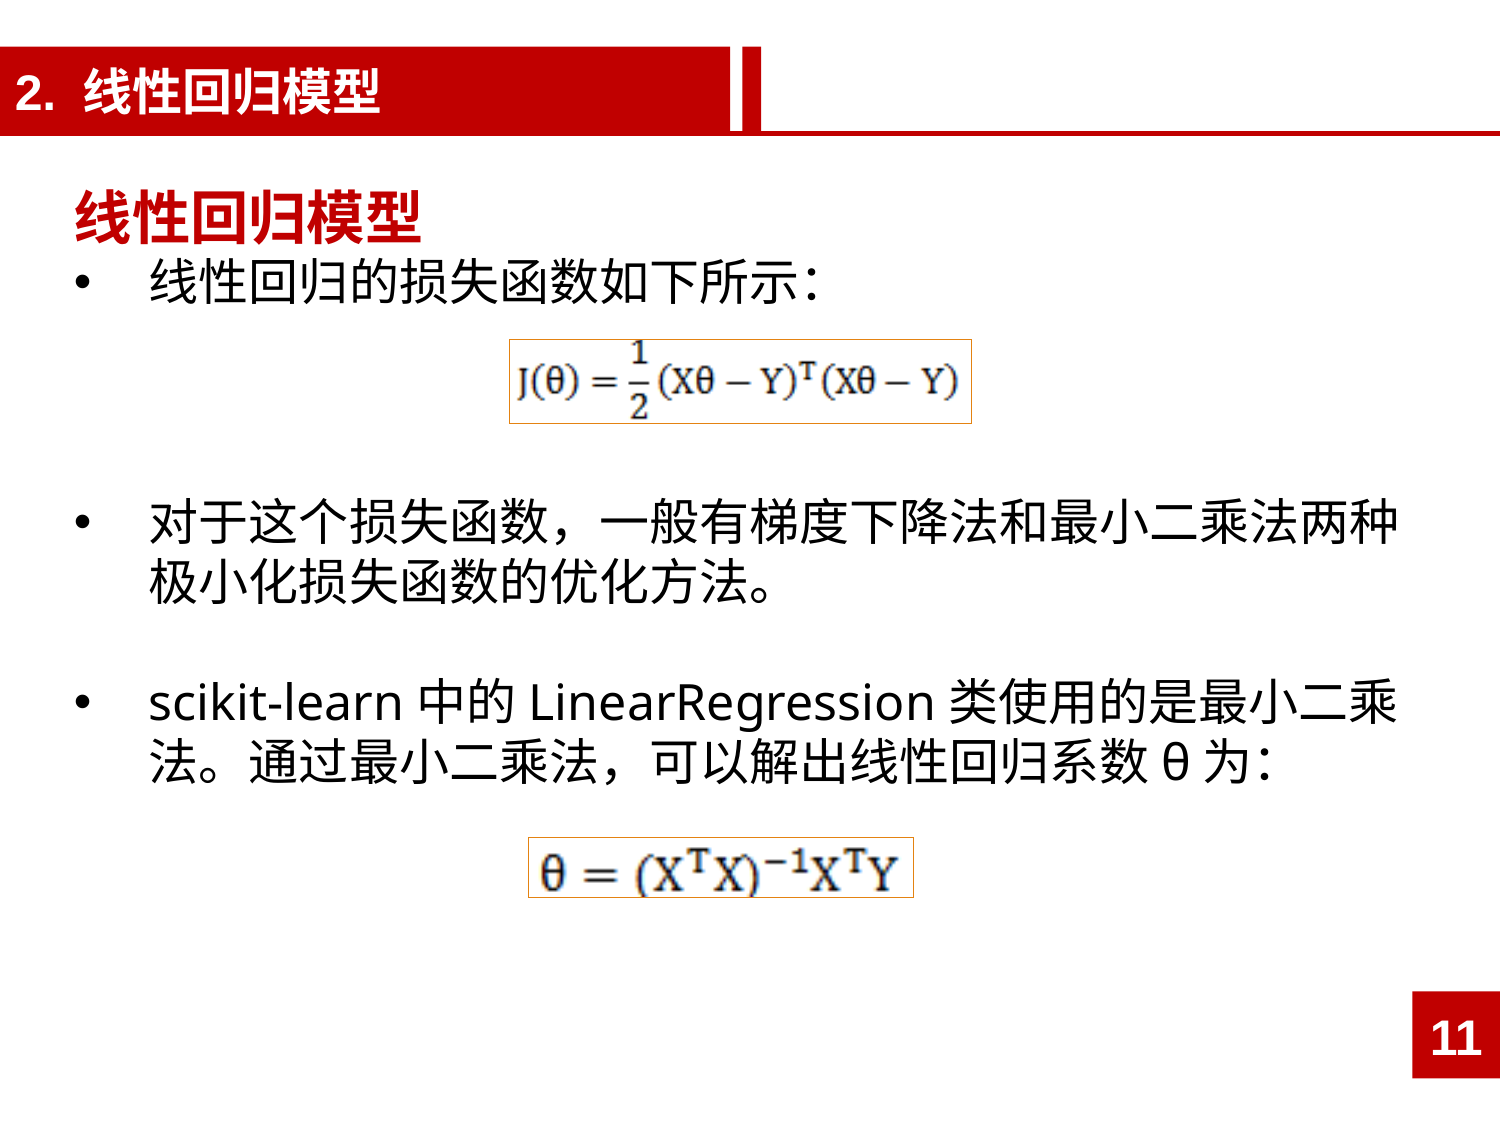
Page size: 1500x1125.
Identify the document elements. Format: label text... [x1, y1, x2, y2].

text_box 线性回归模型 线性回归的损失函数如下所示： 对于这个损失函数，一般有梯度下降法和最小二乘法两种极小化损失函数的优化方法。 scikit-learn中的LinearRegression类使用的是最小二乘法。通过最小二乘法，可以解出线性回归系数θ为： [74, 166, 1405, 999]
picture [508, 339, 972, 424]
text_box 11 [1412, 991, 1500, 1079]
text_box 2. 线性回归模型 [0, 46, 731, 132]
picture [528, 836, 914, 899]
text_box [742, 46, 762, 130]
